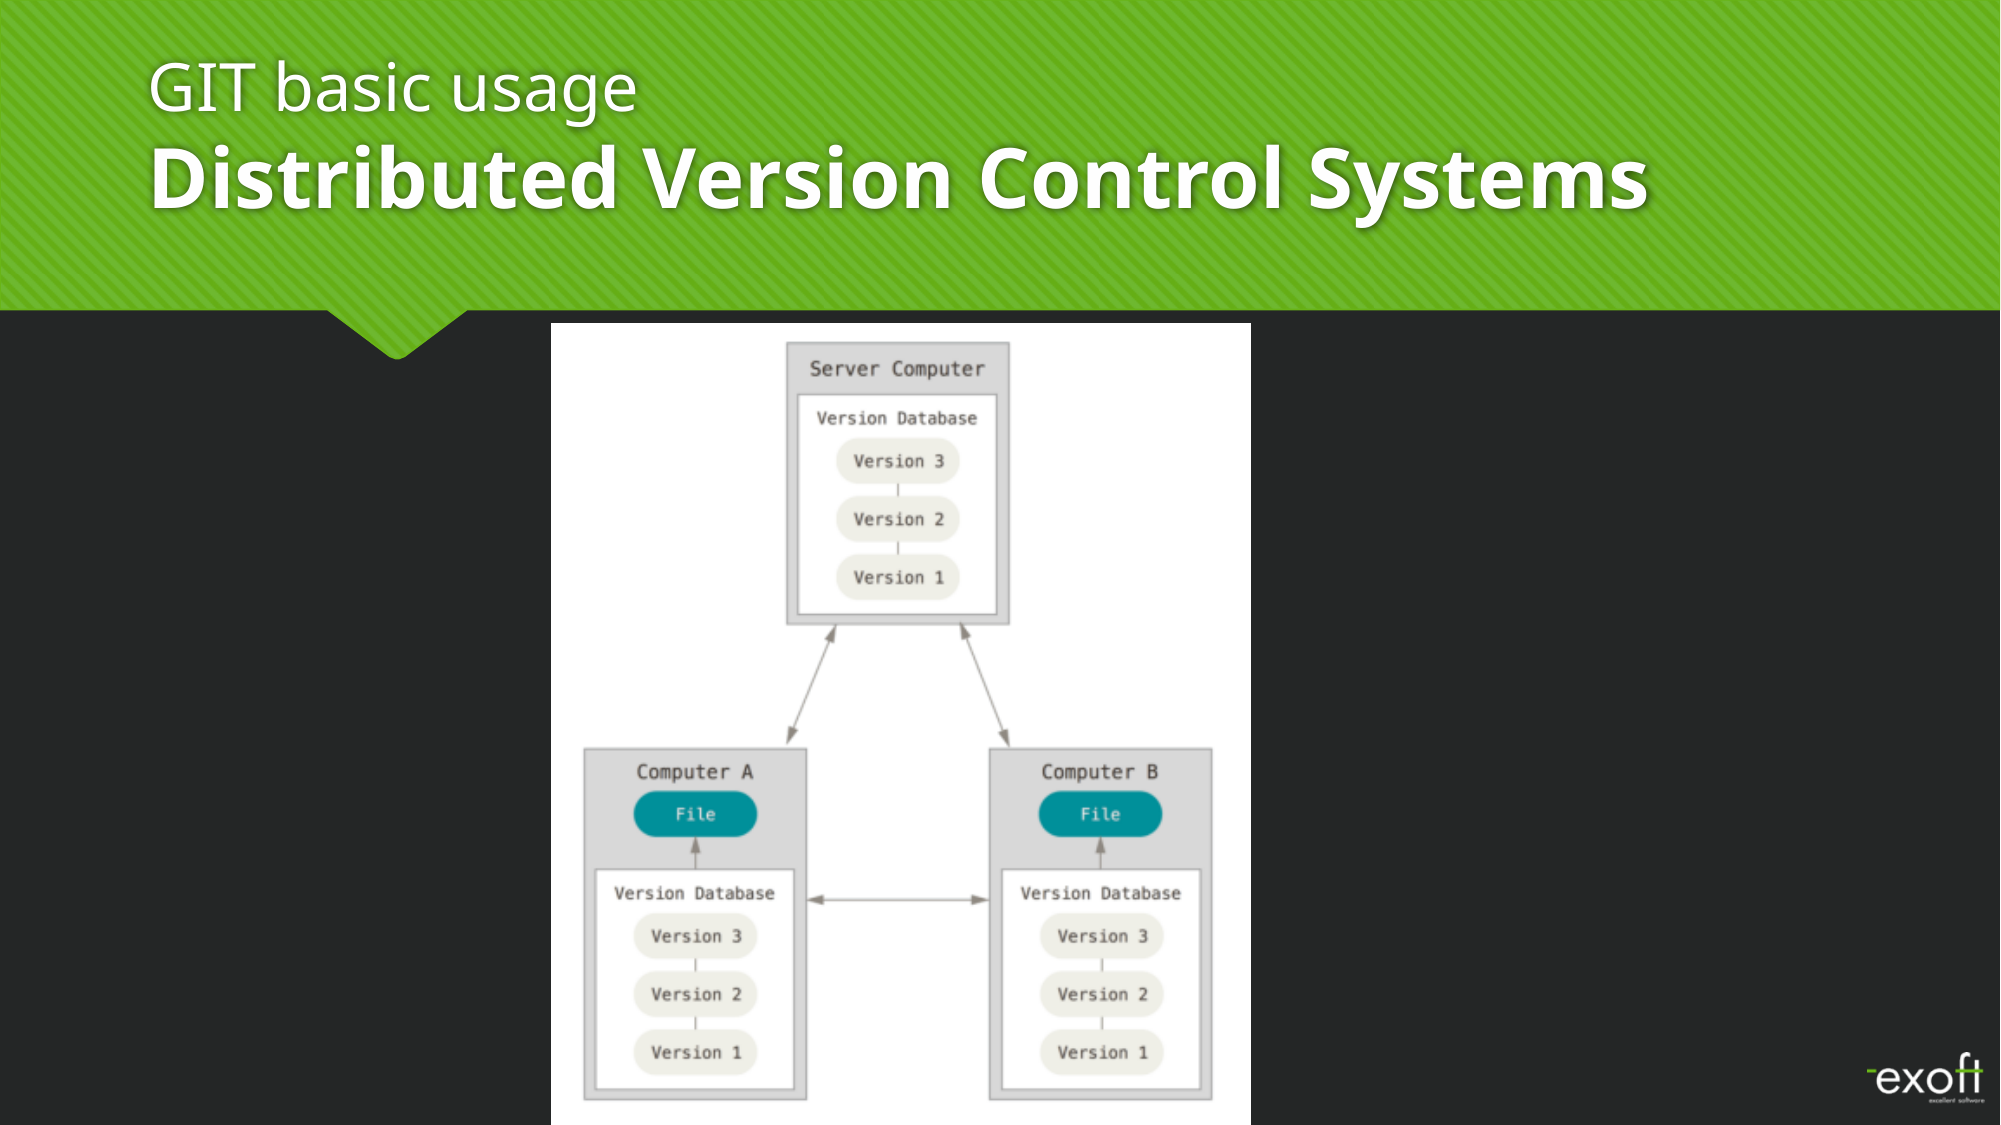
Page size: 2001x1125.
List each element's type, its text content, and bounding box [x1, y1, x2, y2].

picture [551, 323, 1252, 1125]
title GIT basic usage Distributed Version Control Systems [132, 73, 1868, 233]
picture [1866, 1052, 1986, 1106]
